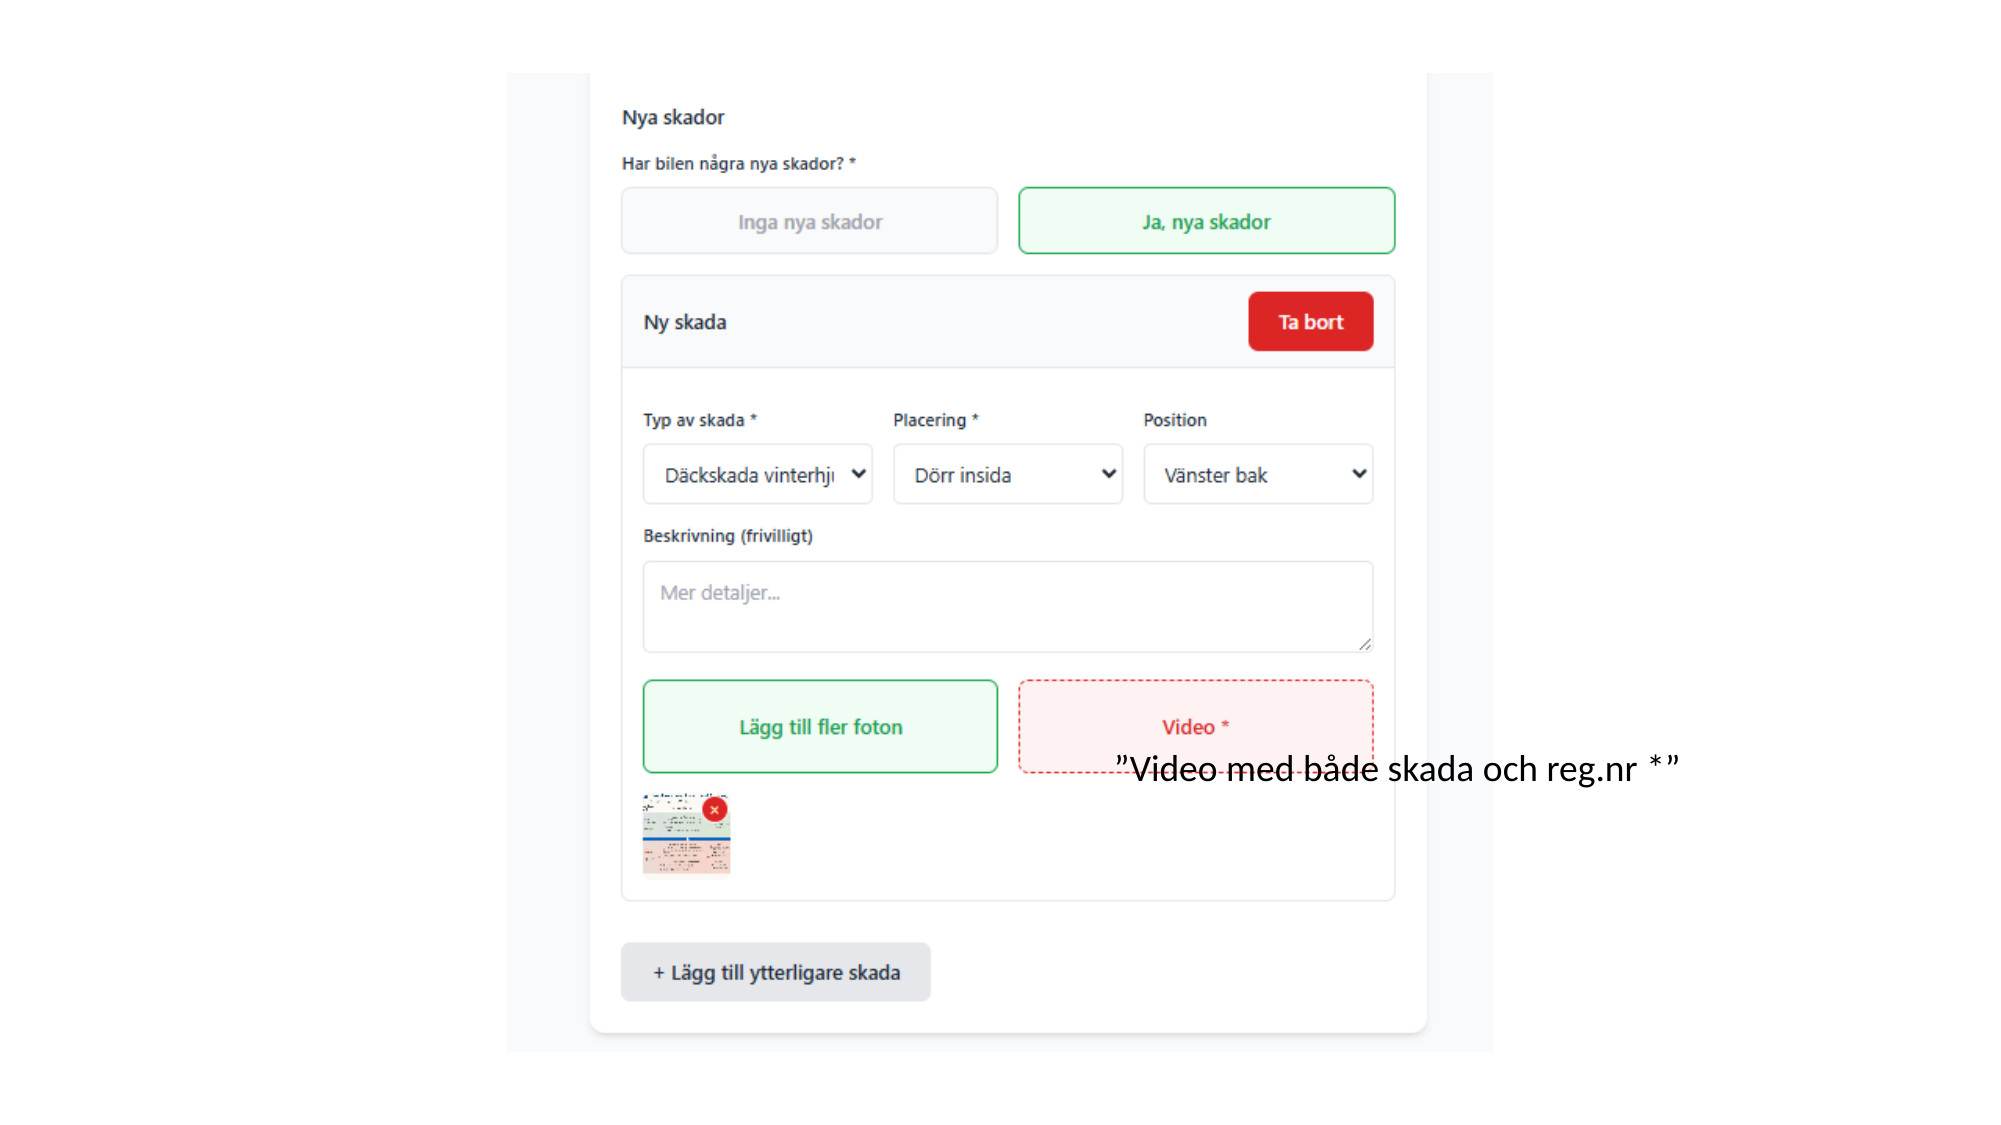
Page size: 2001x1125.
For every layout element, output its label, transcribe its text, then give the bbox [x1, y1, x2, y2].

picture [507, 73, 1493, 1052]
text_box ”Video med både skada och reg.nr *” [1493, 736, 1697, 796]
